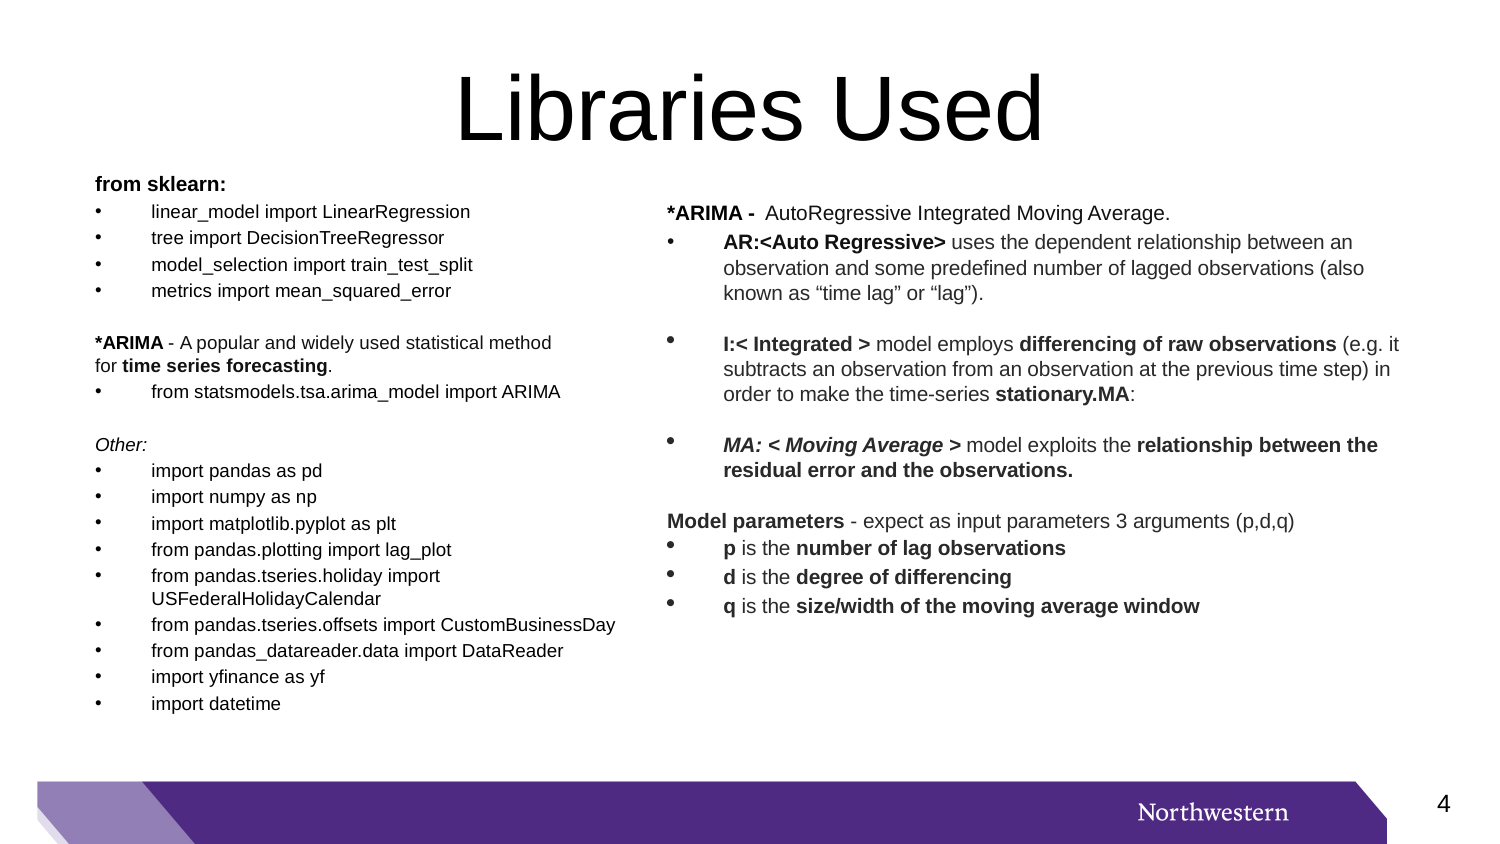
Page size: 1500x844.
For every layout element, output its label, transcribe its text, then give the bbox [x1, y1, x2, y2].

slide_number 3 [1367, 782, 1466, 827]
list from sklearn: linear_model import LinearRegression tree import DecisionTreeRegressor model_selection import train_test_split metrics import mean_squared_error *ARIMA - A popular and widely used statistical method for time series forecasting. from statsmodels.tsa.arima_model import ARIMA Other: import pandas as pd import numpy as np import matplotlib.pyplot as plt from pandas.plotting import lag_plot from pandas.tseries.holiday import USFederalHolidayCalendar from pandas.tseries.offsets import CustomBusinessDay from pandas_datareader.data import DataReader import yfinance as yf import datetime [80, 163, 637, 735]
text_box *ARIMA - AutoRegressive Integrated Moving Average. AR:<Auto Regressive> uses the dependent relationship between an observation and some predefined number of lagged observations (also known as “time lag” or “lag”). I:< Integrated > model employs differencing of raw observations (e.g. it subtracts an observation from an observation at the previous time step) in order to make the time-series stationary.MA: MA: < Moving Average > model exploits the relationship between the residual error and the observations. Model parameters - expect as input parameters 3 arguments (p,d,q) p is the number of lag observations d is the degree of differencing q is the size/width of the moving average window [652, 163, 1440, 713]
title Libraries Used [75, 33, 1425, 175]
picture [0, 0, 1499, 844]
